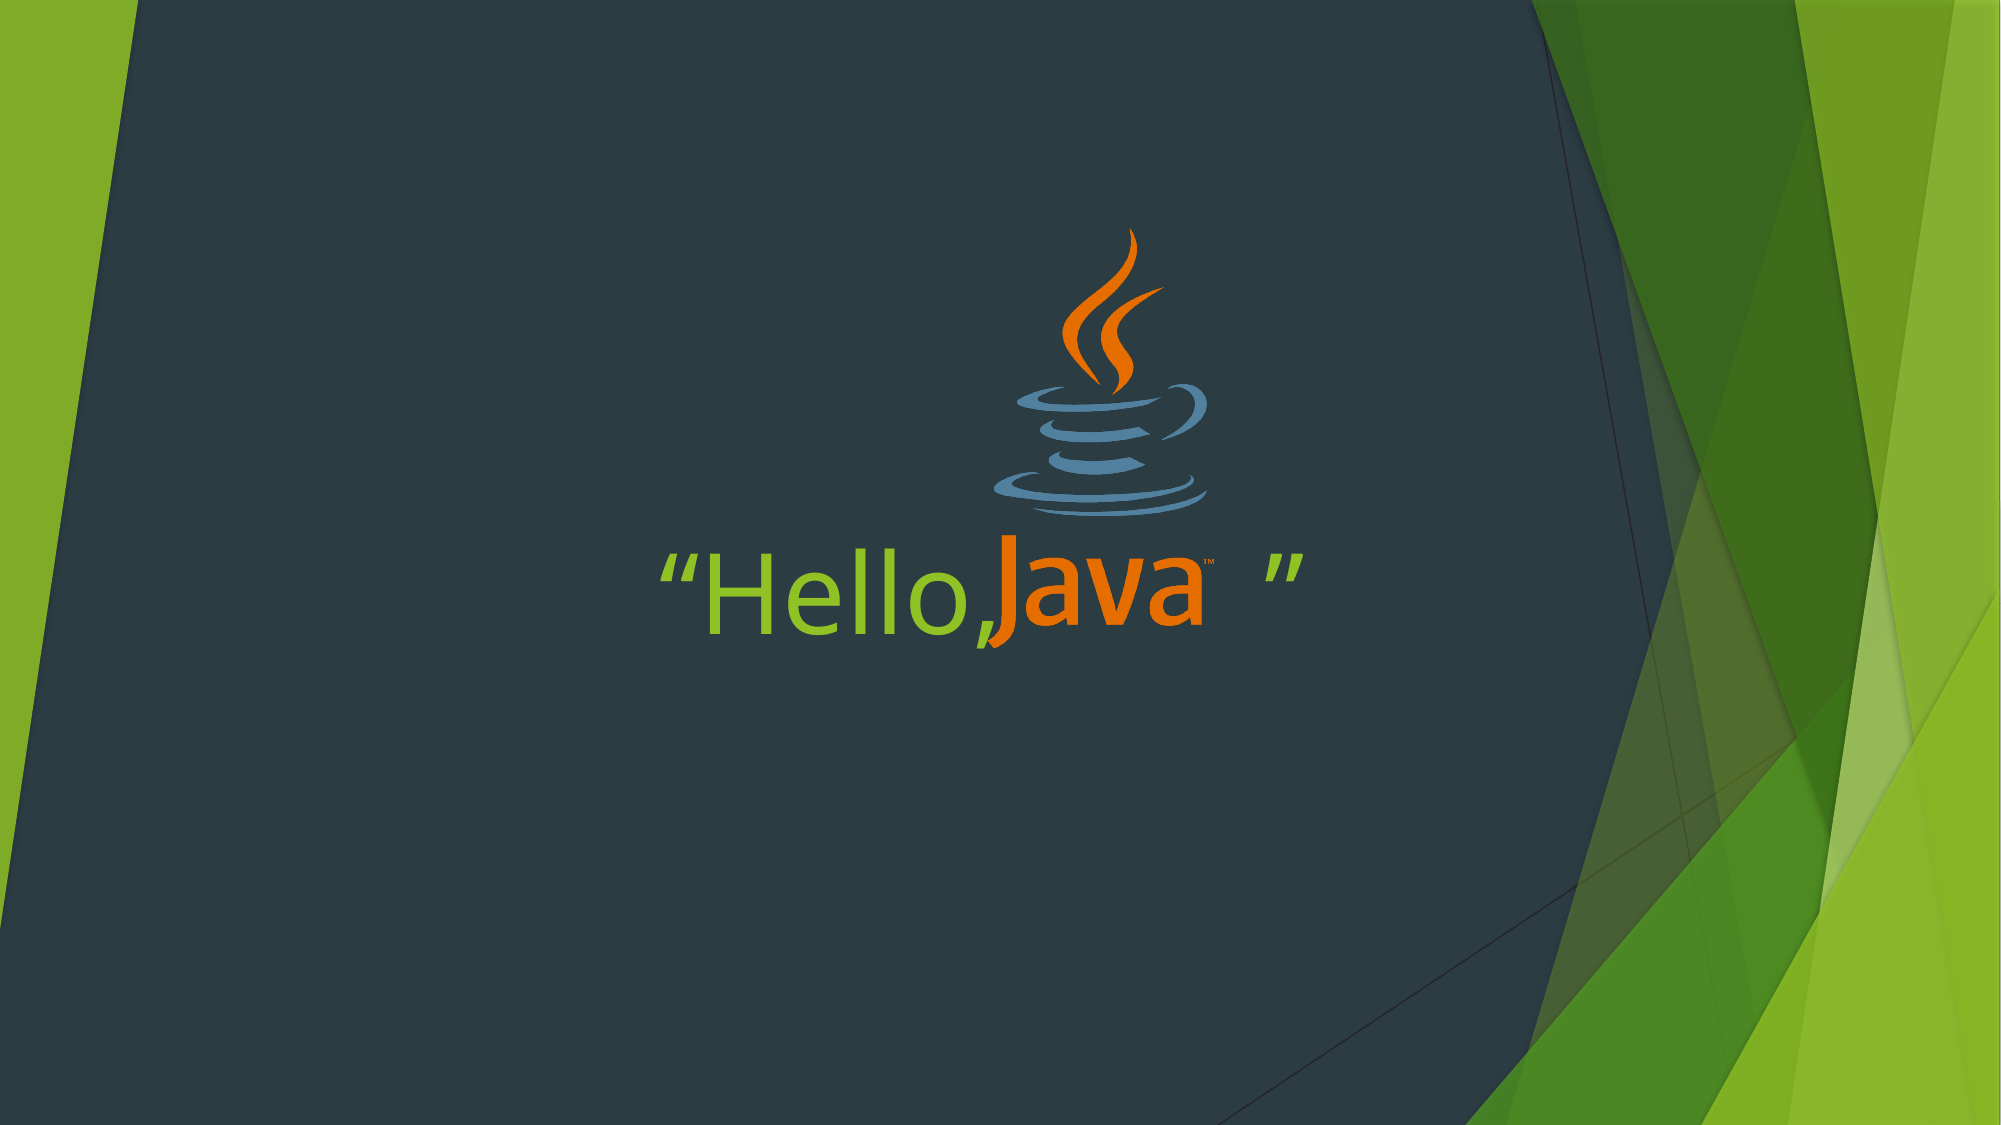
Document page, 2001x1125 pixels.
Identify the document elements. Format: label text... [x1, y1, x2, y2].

title “Hello, ” [461, 512, 1322, 665]
picture [982, 224, 1216, 652]
